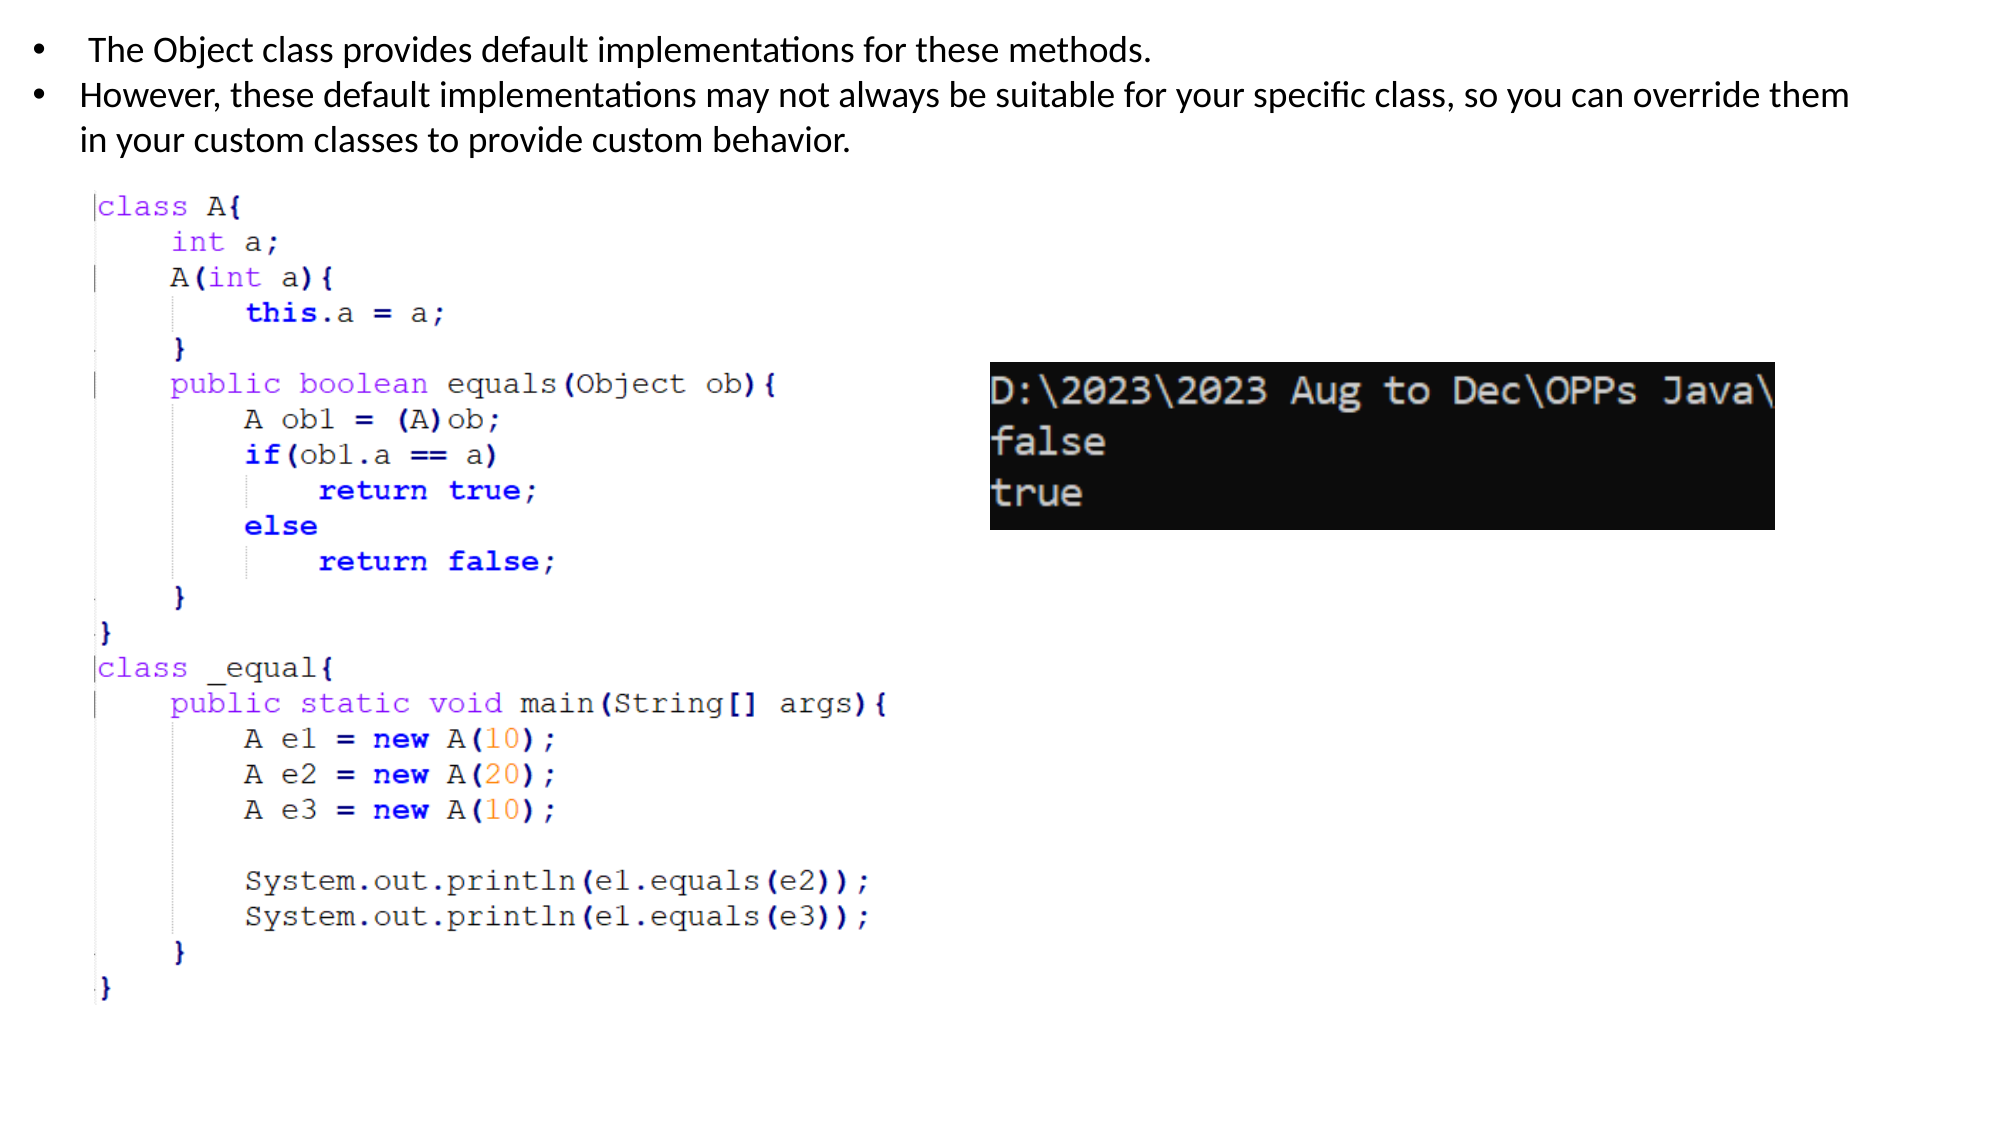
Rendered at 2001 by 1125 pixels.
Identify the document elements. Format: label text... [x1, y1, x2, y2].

picture [990, 362, 1775, 530]
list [94, 190, 903, 1005]
text_box The Object class provides default implementations for these methods. However, these default implementations may not always be suitable for your specific class, so you can override them in your custom classes to provide custom behavior. [18, 18, 1892, 168]
